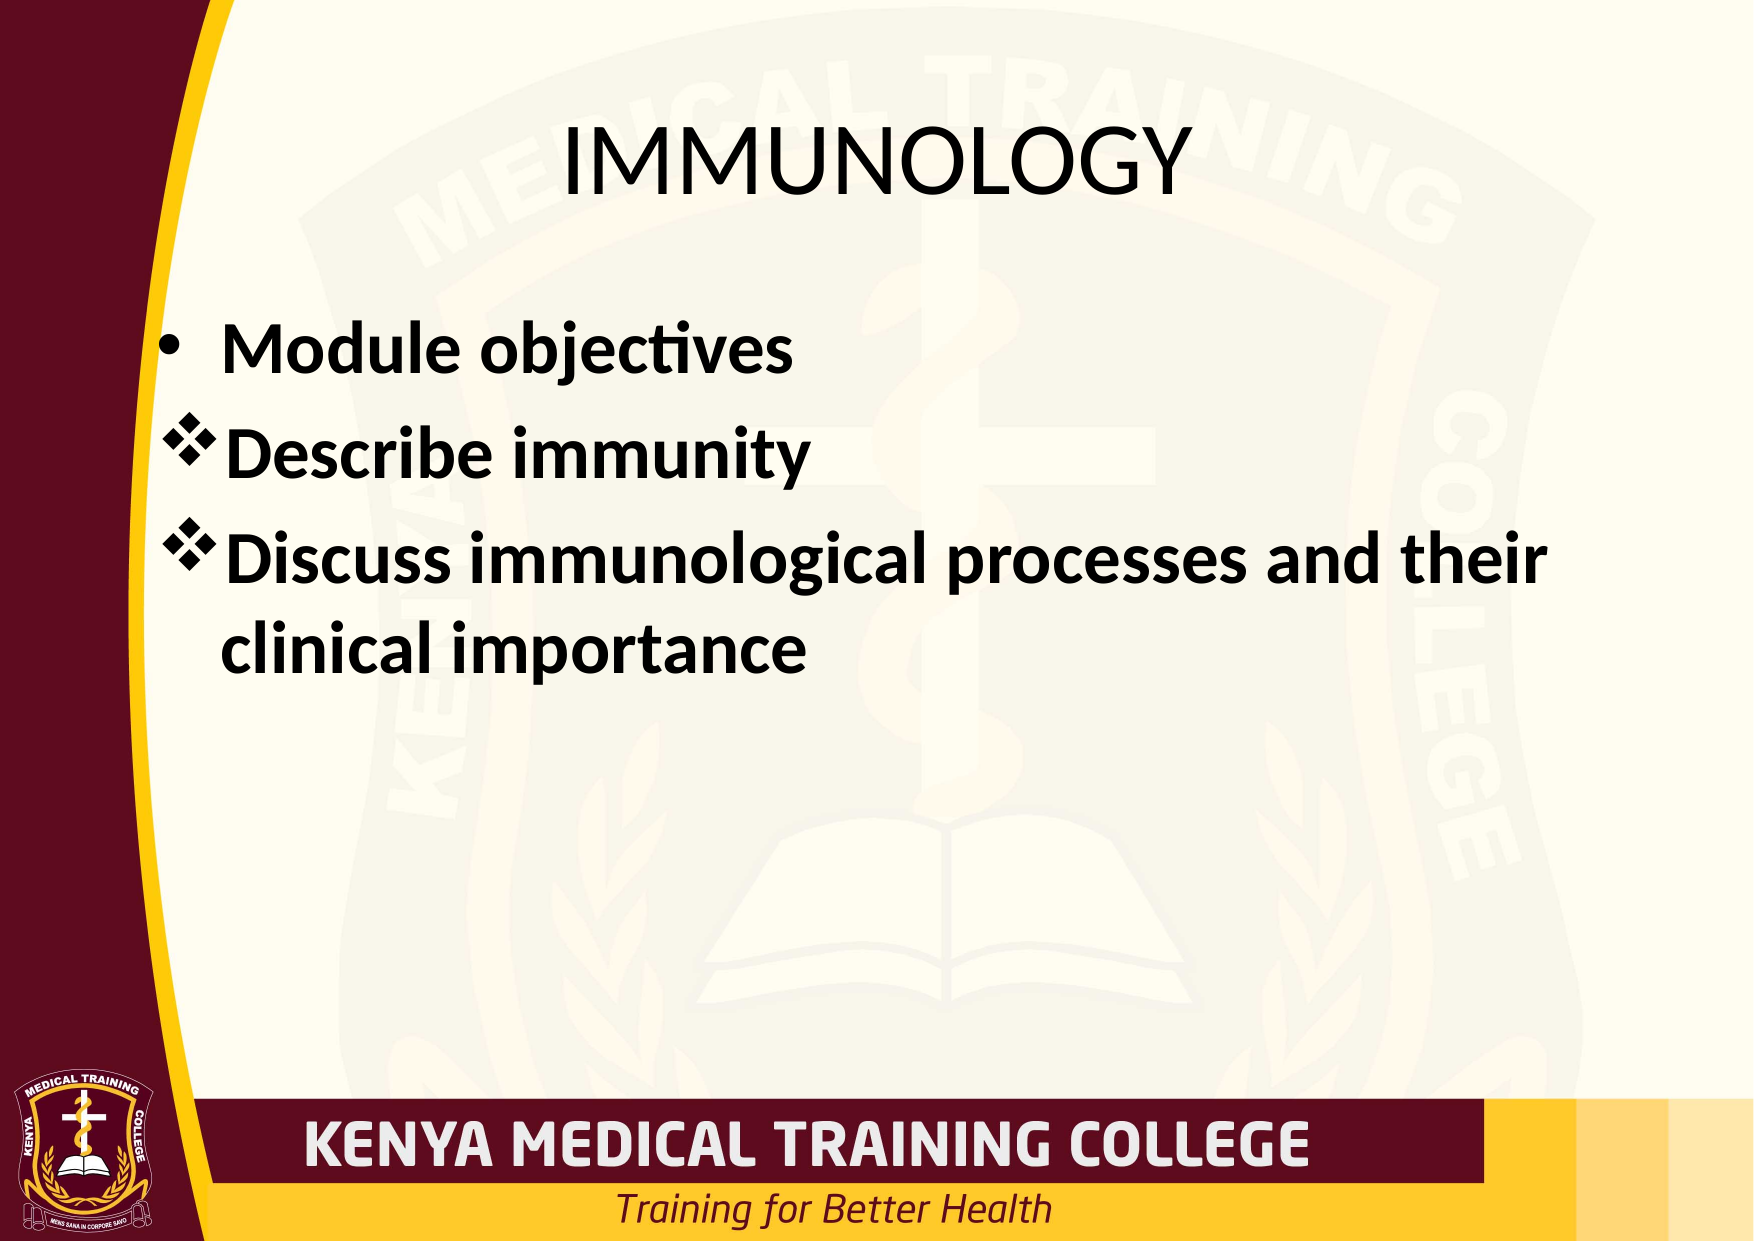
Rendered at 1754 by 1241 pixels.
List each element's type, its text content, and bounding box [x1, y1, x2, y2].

picture [0, 0, 1754, 1241]
list Module objectives Describe immunity Discuss immunological processes and their clinical importance [139, 289, 1666, 1109]
title IMMUNOLOGY [87, 49, 1666, 257]
